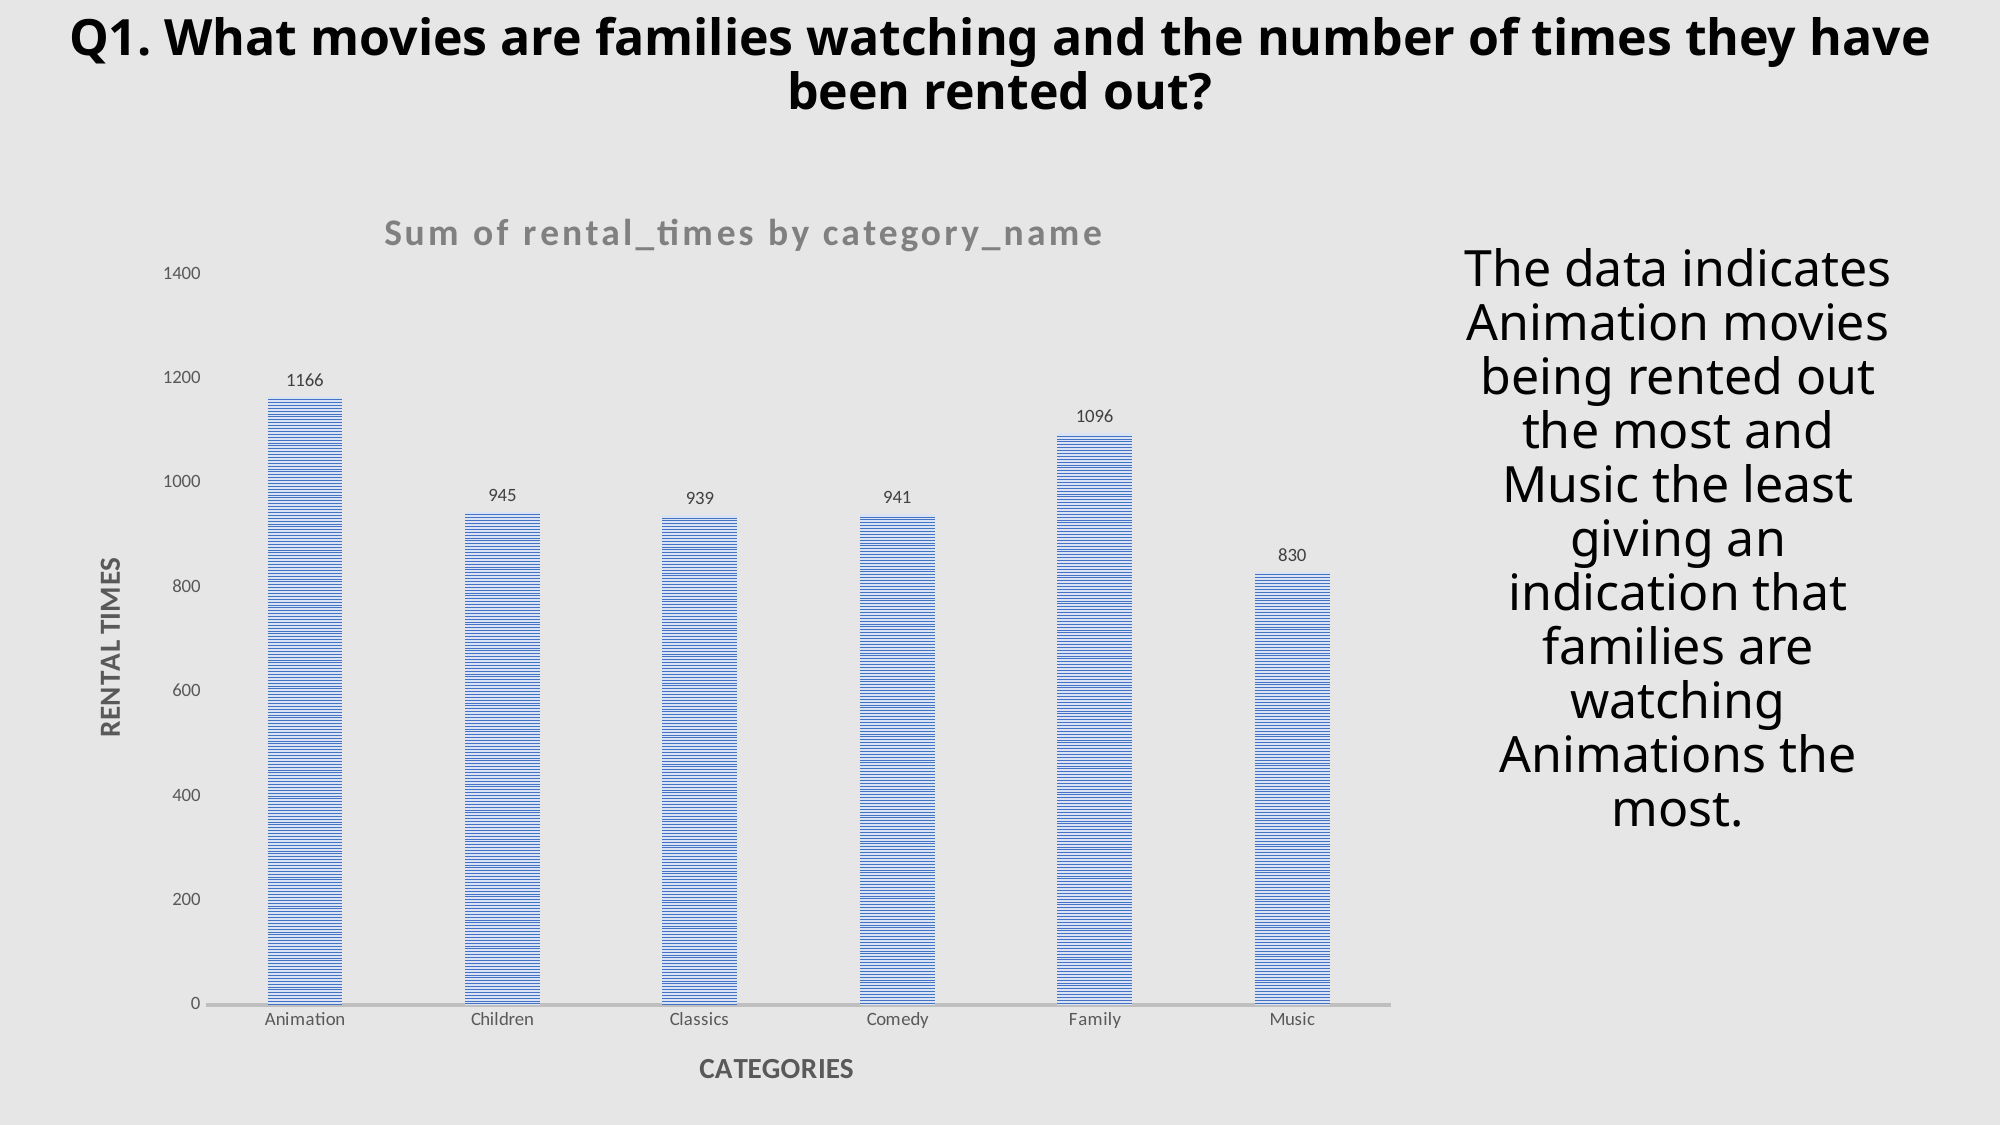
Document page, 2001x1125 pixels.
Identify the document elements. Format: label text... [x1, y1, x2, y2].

subtitle The data indicates Animation movies being rented out the most and Music the least giving an indication that families are watching Animations the most. [1437, 236, 1919, 1099]
chart [81, 179, 1407, 1099]
title Q1. What movies are families watching and the number of times they have been rented out? [48, 26, 1952, 128]
